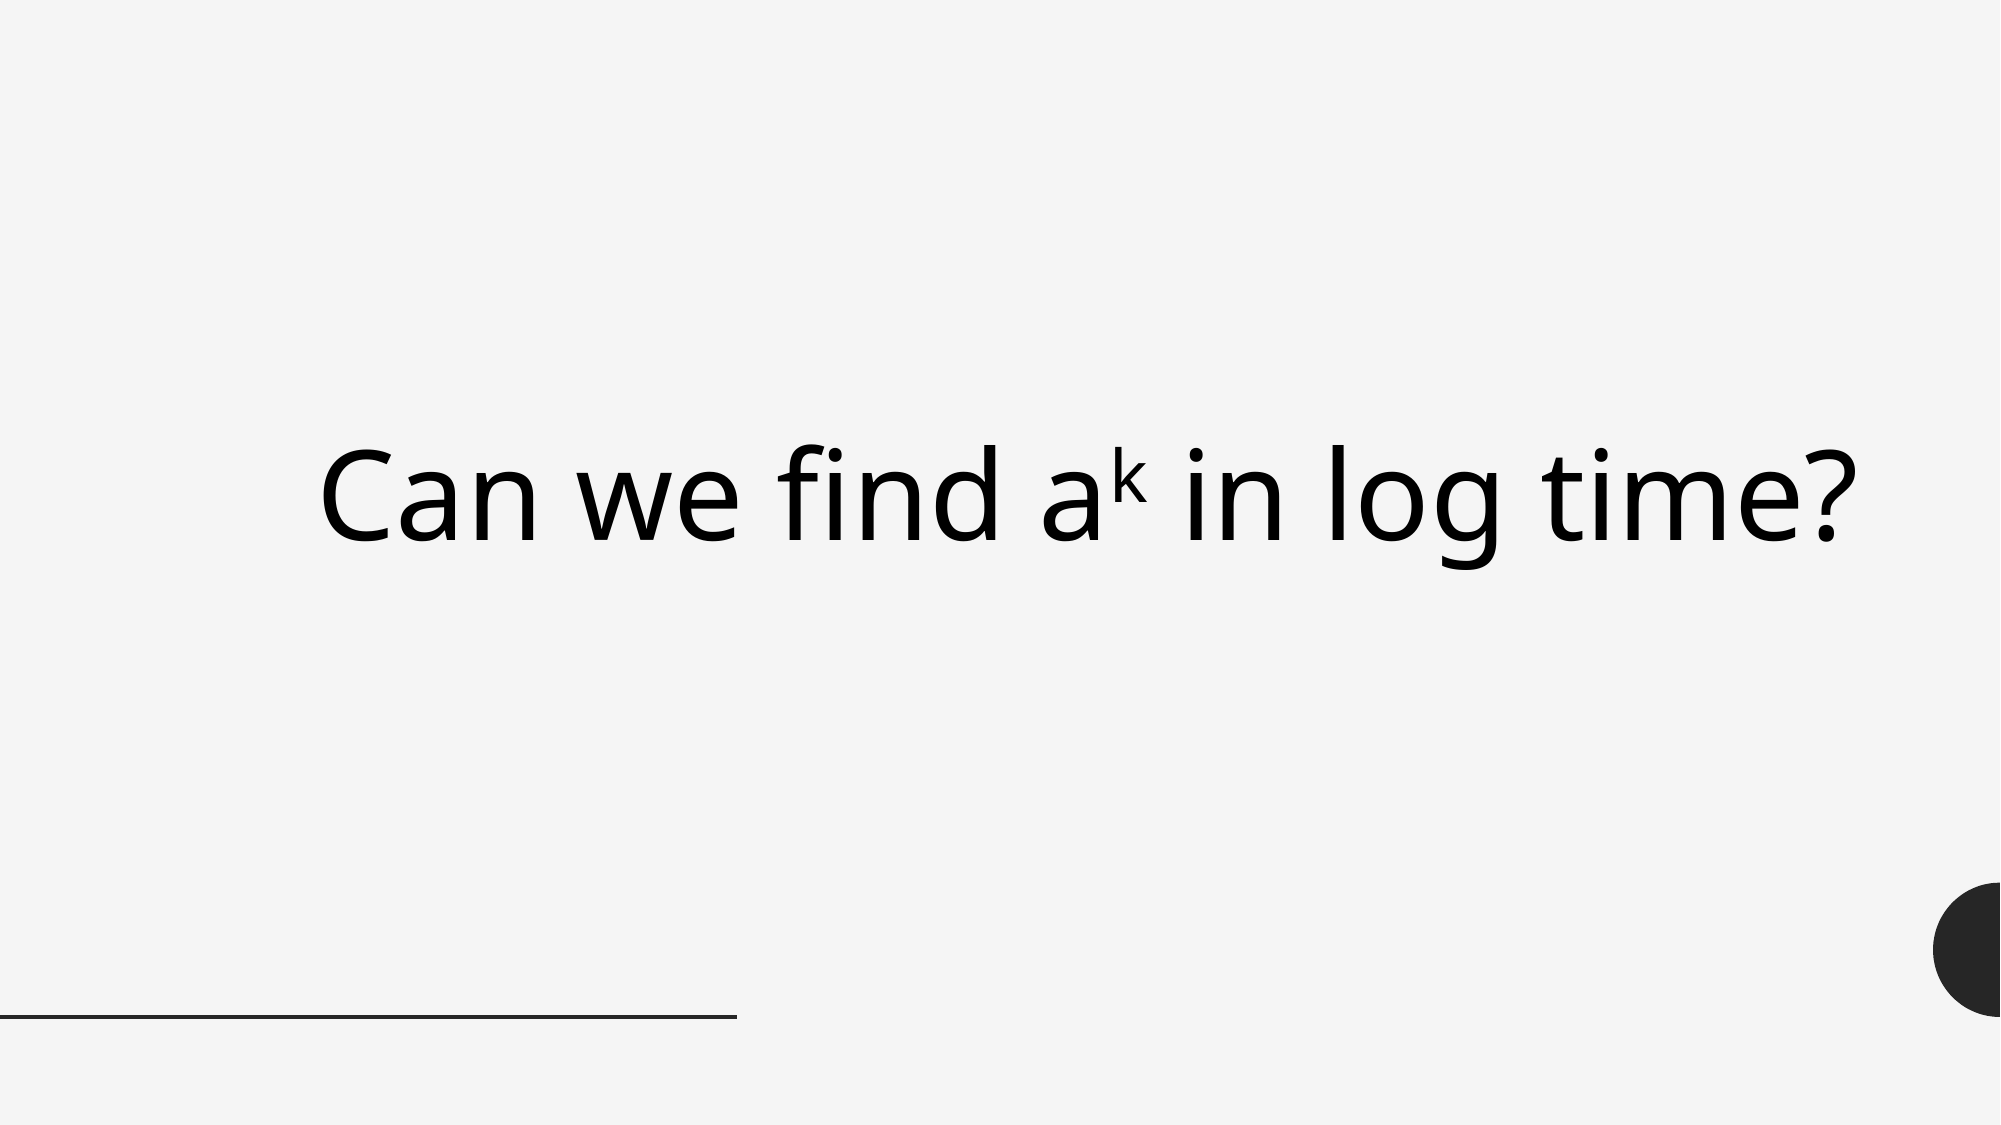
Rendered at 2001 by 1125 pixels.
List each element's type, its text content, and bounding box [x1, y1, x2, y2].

text_box Can we find ak in log time? [302, 407, 2000, 573]
